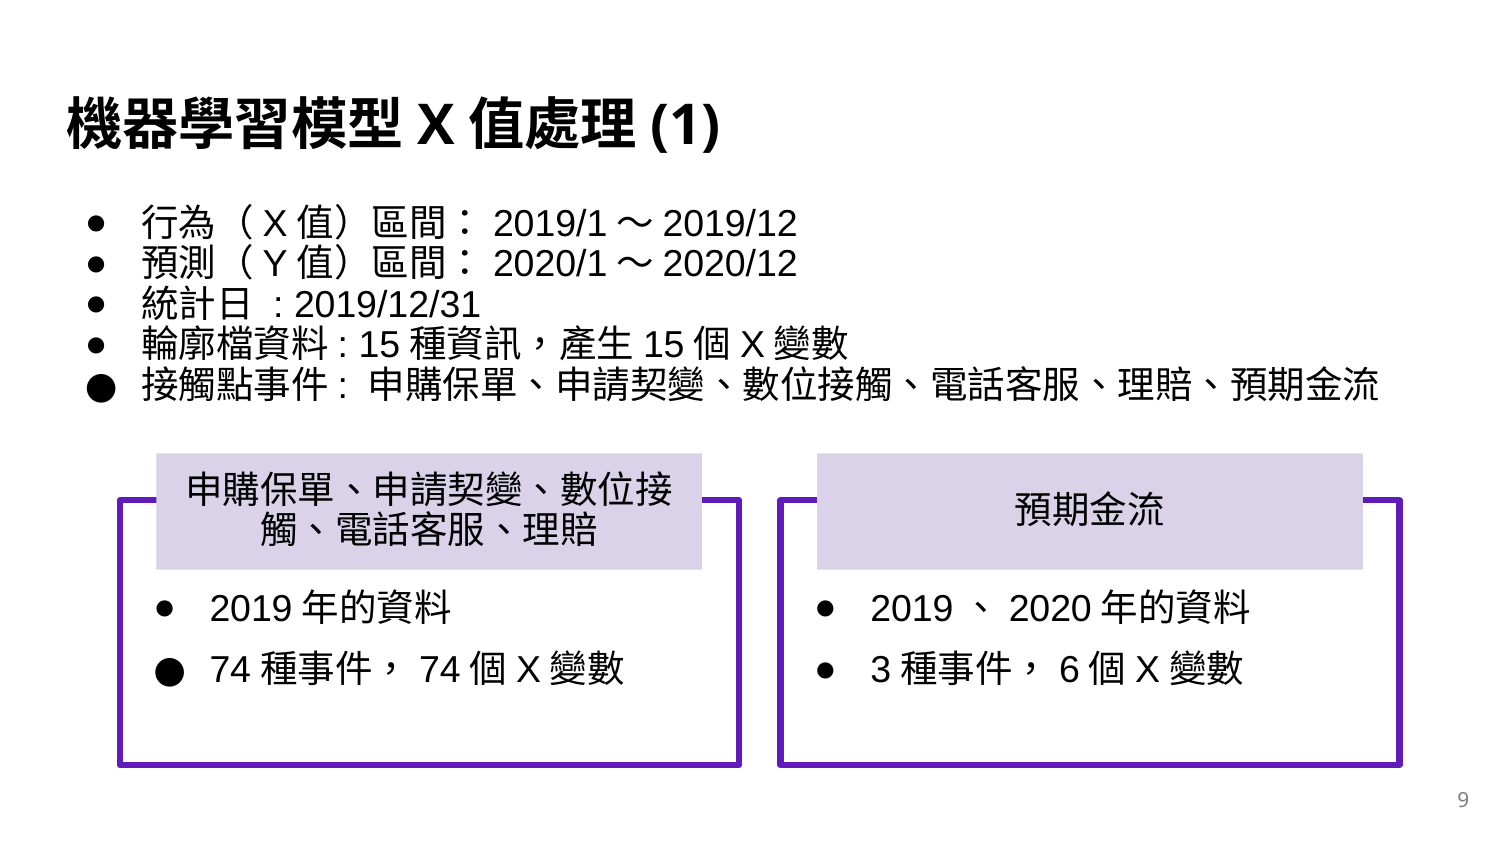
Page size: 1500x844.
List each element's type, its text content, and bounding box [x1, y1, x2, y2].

list 行為（X值）區間：2019/1～2019/12 預測（Y值）區間：2020/1～2020/12 統計日 : 2019/12/31 輪廓檔資料: 15種資訊，產生15個X變數 接觸點事件: 申購保單、申請契變、數位接觸、電話客服、理賠、預期金流 [51, 189, 1449, 750]
list 2019年的資料 74種事件，74個X變數 [119, 500, 739, 766]
title 機器學習模型X值處理(1) [51, 72, 1449, 176]
list 2019、2020年的資料 3種事件，6個X變數 [780, 500, 1400, 766]
text_box 申購保單、申請契變、數位接觸、電話客服、理賠 [156, 453, 702, 570]
slide_number ‹#› [1394, 769, 1484, 834]
text_box 預期金流 [817, 453, 1363, 570]
